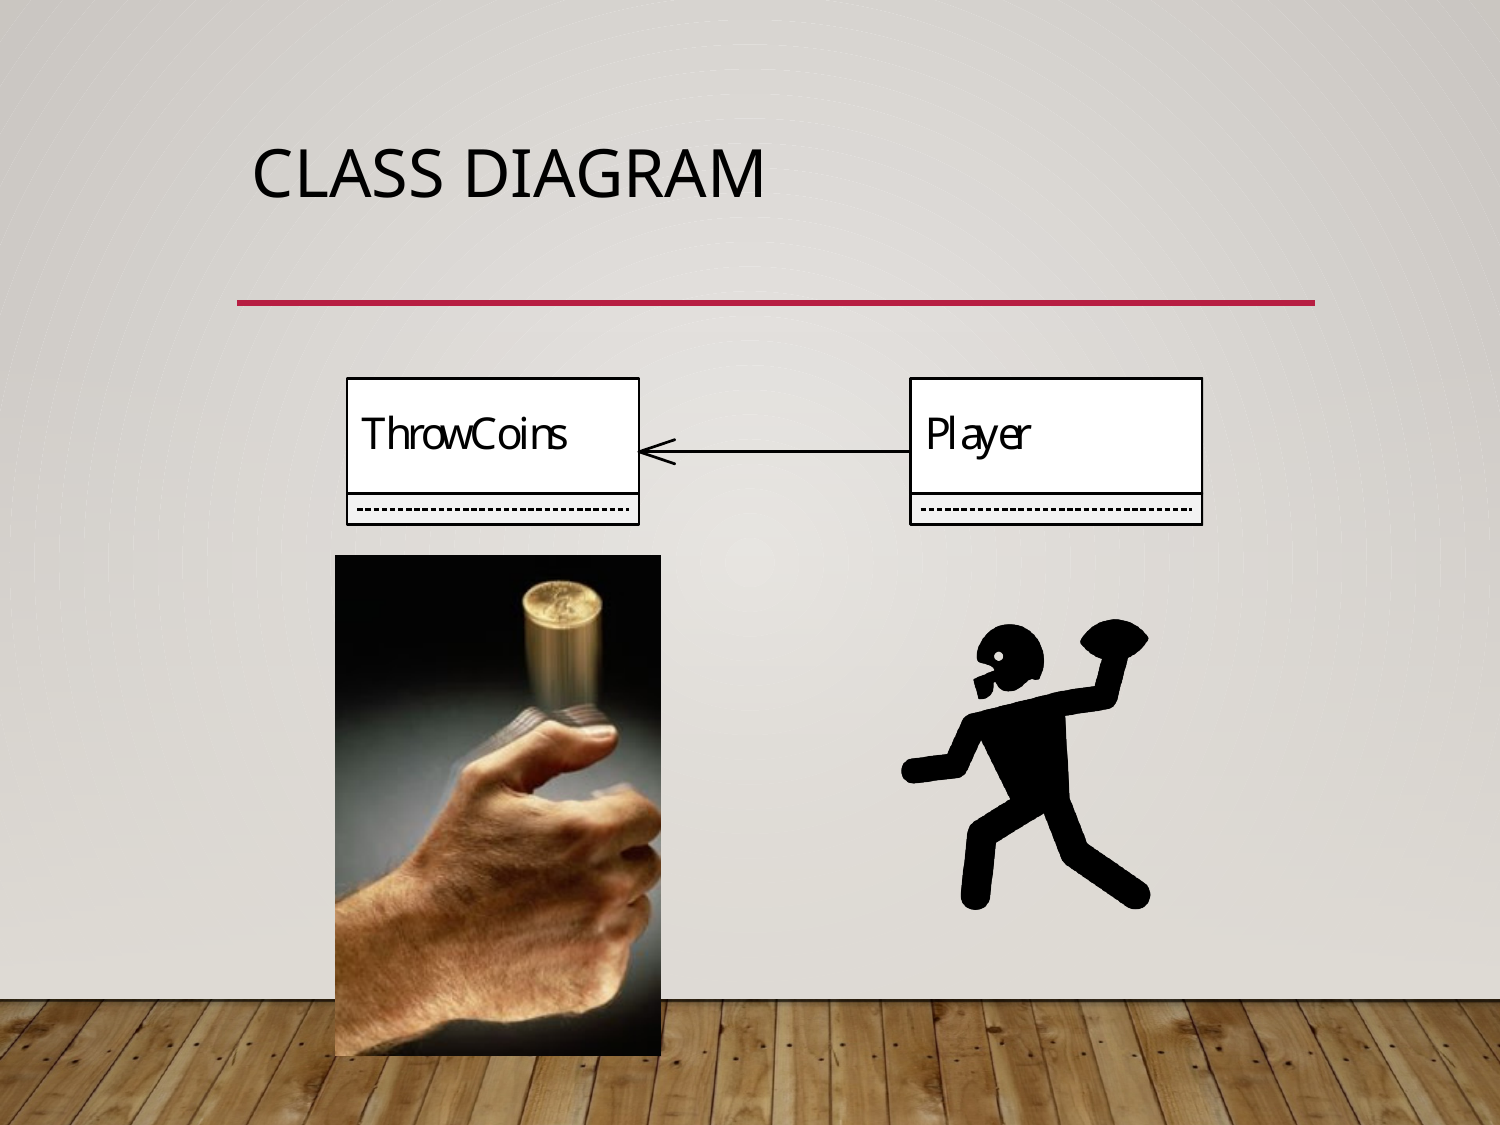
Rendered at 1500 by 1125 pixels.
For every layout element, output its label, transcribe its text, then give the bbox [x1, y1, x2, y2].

picture [335, 372, 1204, 528]
picture [880, 619, 1171, 910]
title class diagram [236, 131, 1315, 305]
picture [0, 555, 1500, 1125]
